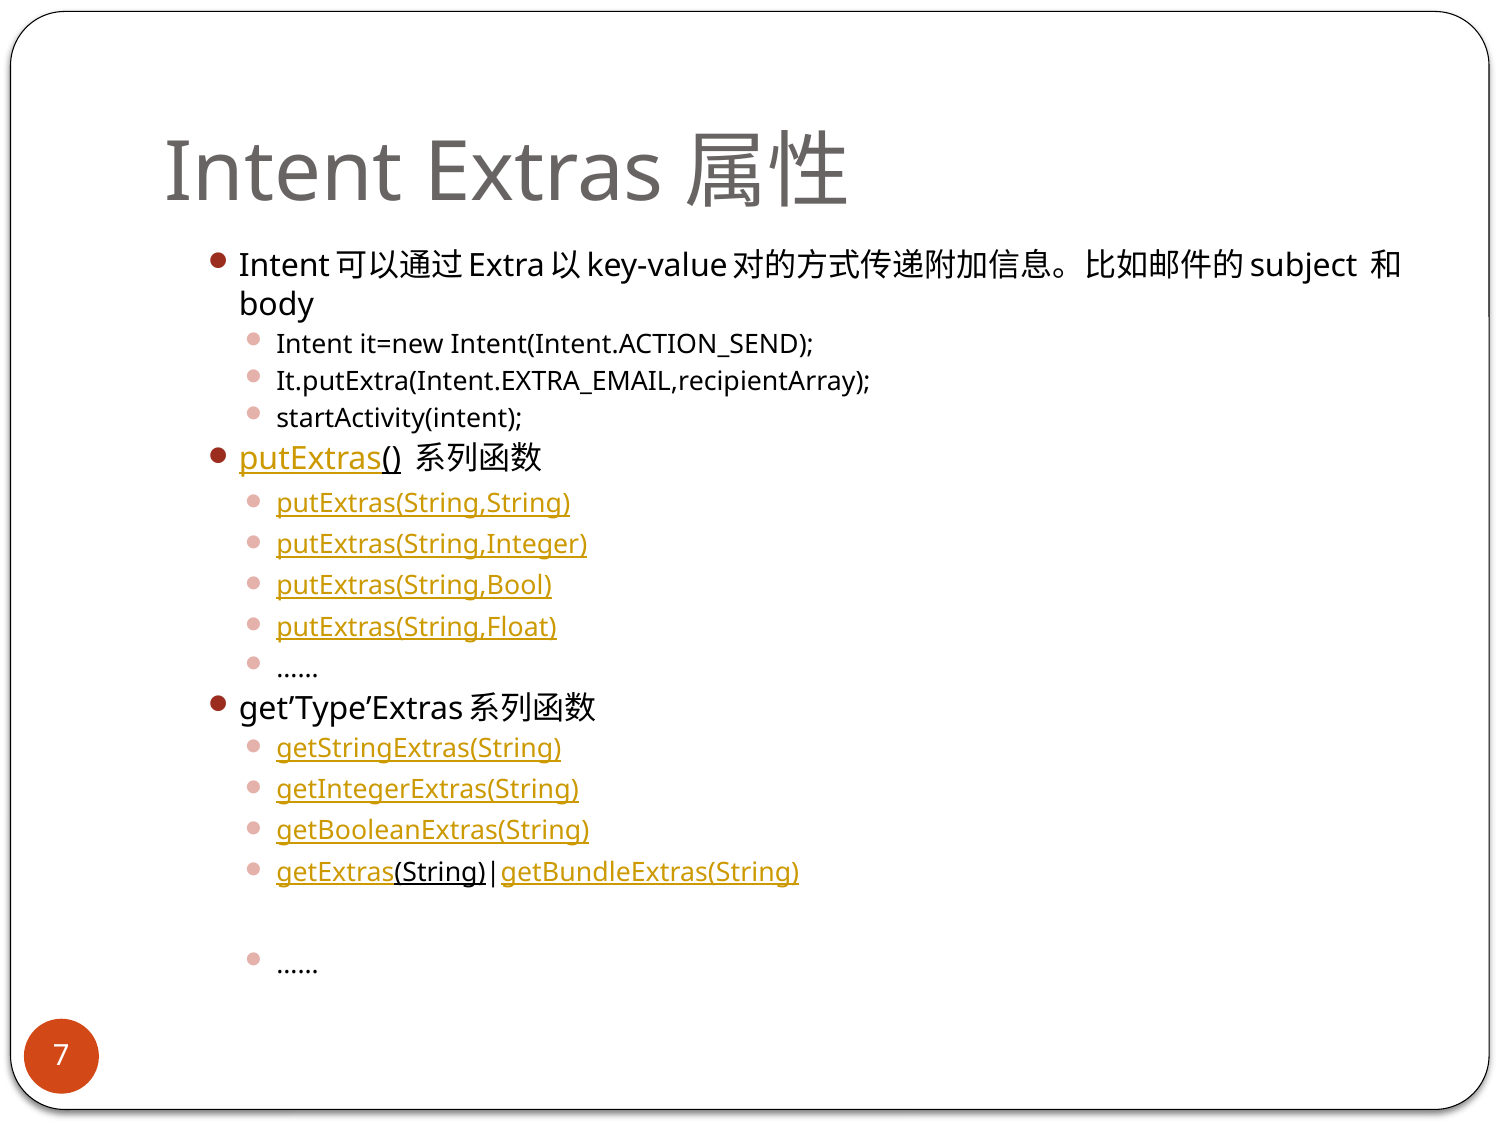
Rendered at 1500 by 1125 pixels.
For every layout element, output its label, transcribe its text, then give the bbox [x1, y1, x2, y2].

slide_number 7 [23, 1018, 99, 1094]
list Intent可以通过Extra以key-value对的方式传递附加信息。比如邮件的subject 和body Intent it=new Intent(Intent.ACTION_SEND); It.putExtra(Intent.EXTRA_EMAIL,recipientArray); startActivity(intent); putExtras() 系列函数 putExtras(String,String) putExtras(String,Integer) putExtras(String,Bool) putExtras(String,Float) …… get’Type’Extras系列函数 getStringExtras(String) getIntegerExtras(String) getBooleanExtras(String) getExtras(String)|getBundleExtras(String) …… [150, 237, 1425, 988]
title Intent Extras属性 [150, 45, 1425, 233]
